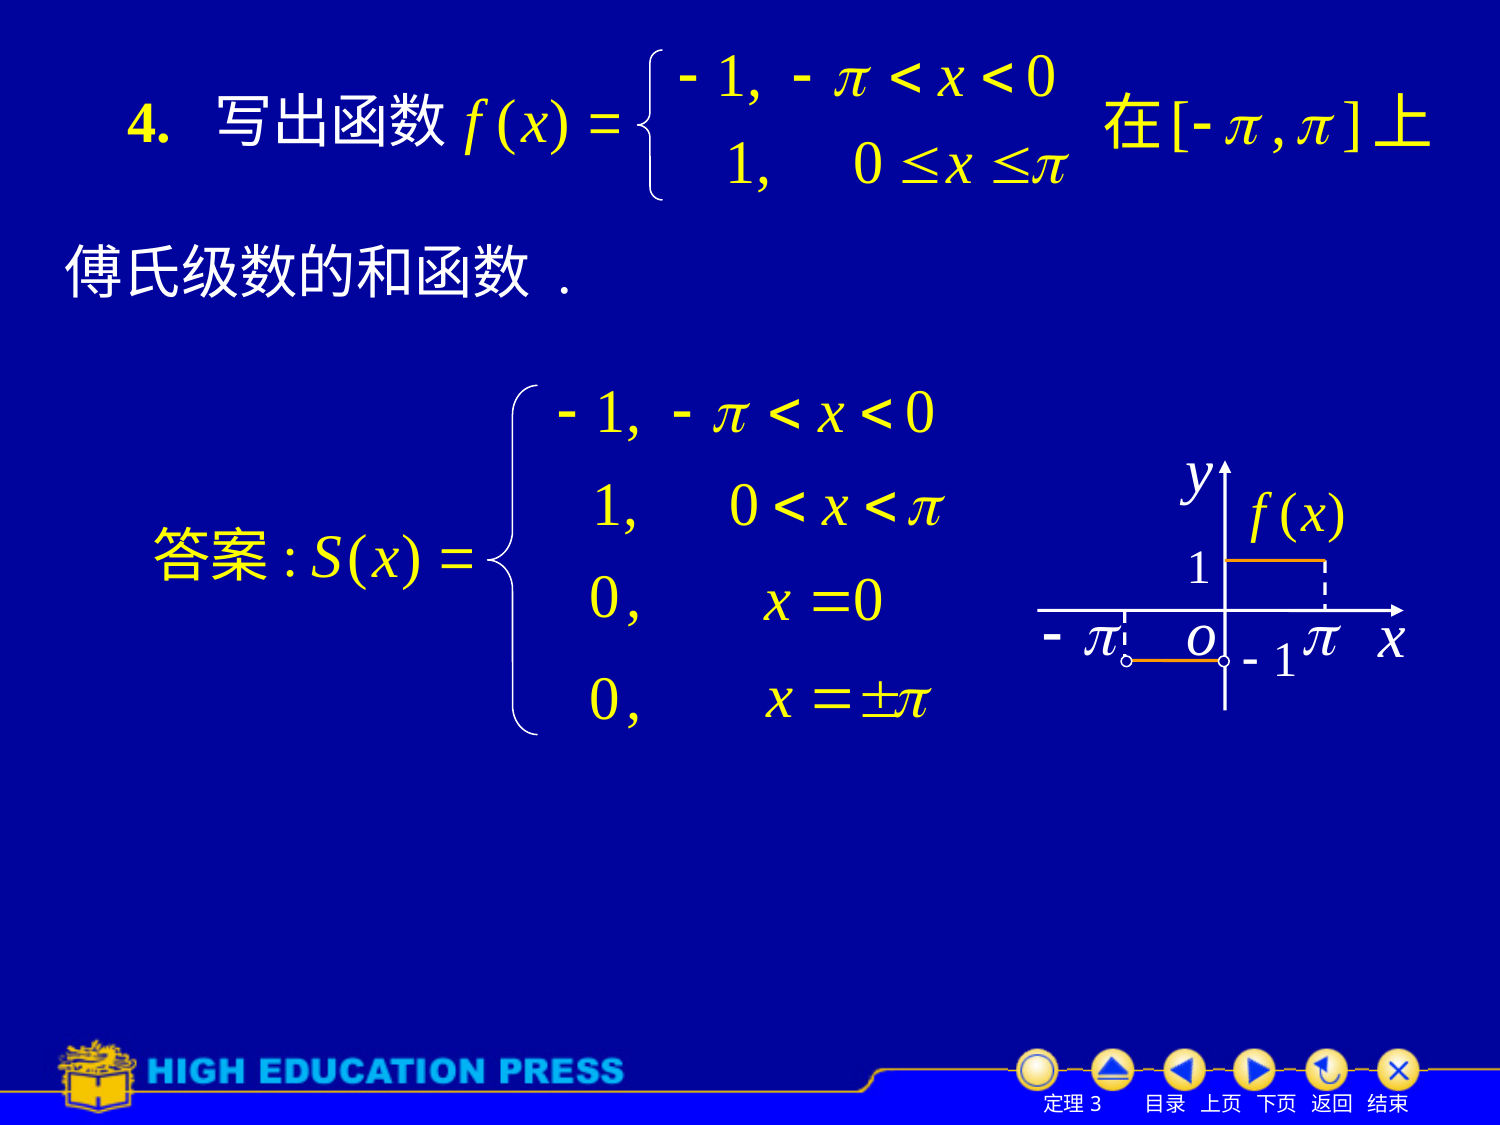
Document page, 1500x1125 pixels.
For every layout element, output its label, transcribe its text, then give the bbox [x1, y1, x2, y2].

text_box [758, 572, 886, 625]
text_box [729, 136, 1075, 201]
text_box [637, 49, 663, 200]
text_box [674, 49, 1059, 115]
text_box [595, 478, 950, 543]
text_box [1099, 87, 1434, 163]
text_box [449, 93, 619, 161]
text_box 傅氏级数的和函数 . [50, 227, 625, 313]
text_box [1237, 487, 1347, 548]
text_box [587, 570, 642, 636]
text_box 答案: [137, 511, 400, 596]
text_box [1037, 458, 1411, 711]
text_box [487, 385, 538, 735]
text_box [760, 672, 938, 736]
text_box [554, 385, 938, 450]
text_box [307, 528, 472, 595]
title 4. 写出函数 [112, 62, 475, 175]
text_box 定理3 目录 上页 下页 返回 结束 [1028, 1082, 1429, 1123]
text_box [587, 672, 642, 738]
picture [0, 0, 1500, 1125]
